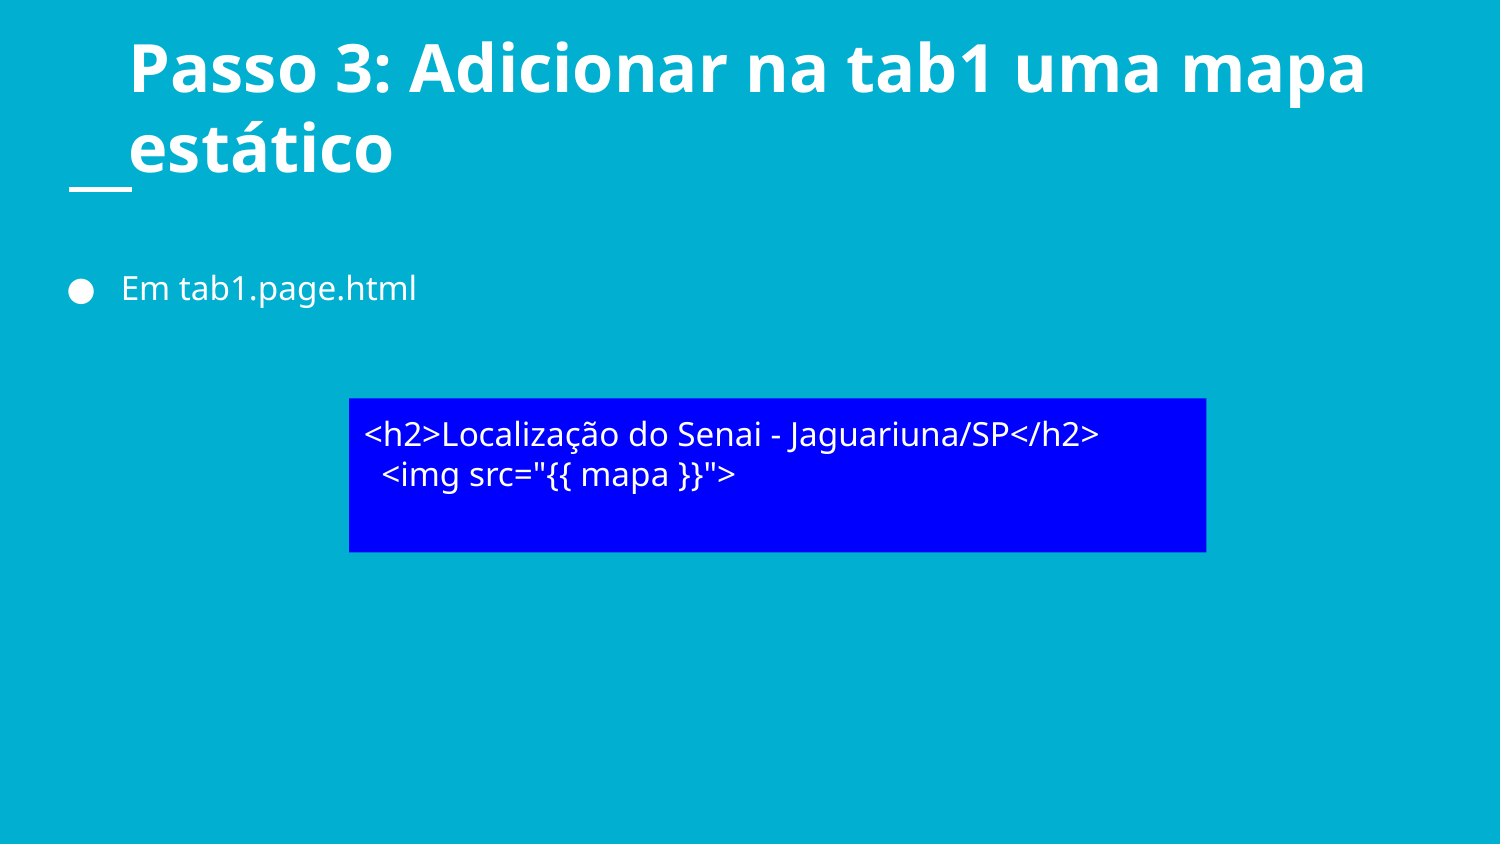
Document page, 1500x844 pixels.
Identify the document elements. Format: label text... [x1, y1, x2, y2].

list Em tab1.page.html [30, 246, 1400, 710]
list <h2>Localização do Senai - Jaguariuna/SP</h2> <img src="{{ mapa }}"> [349, 398, 1207, 553]
title Passo 3: Adicionar na tab1 uma mapa estático [113, 11, 1500, 117]
